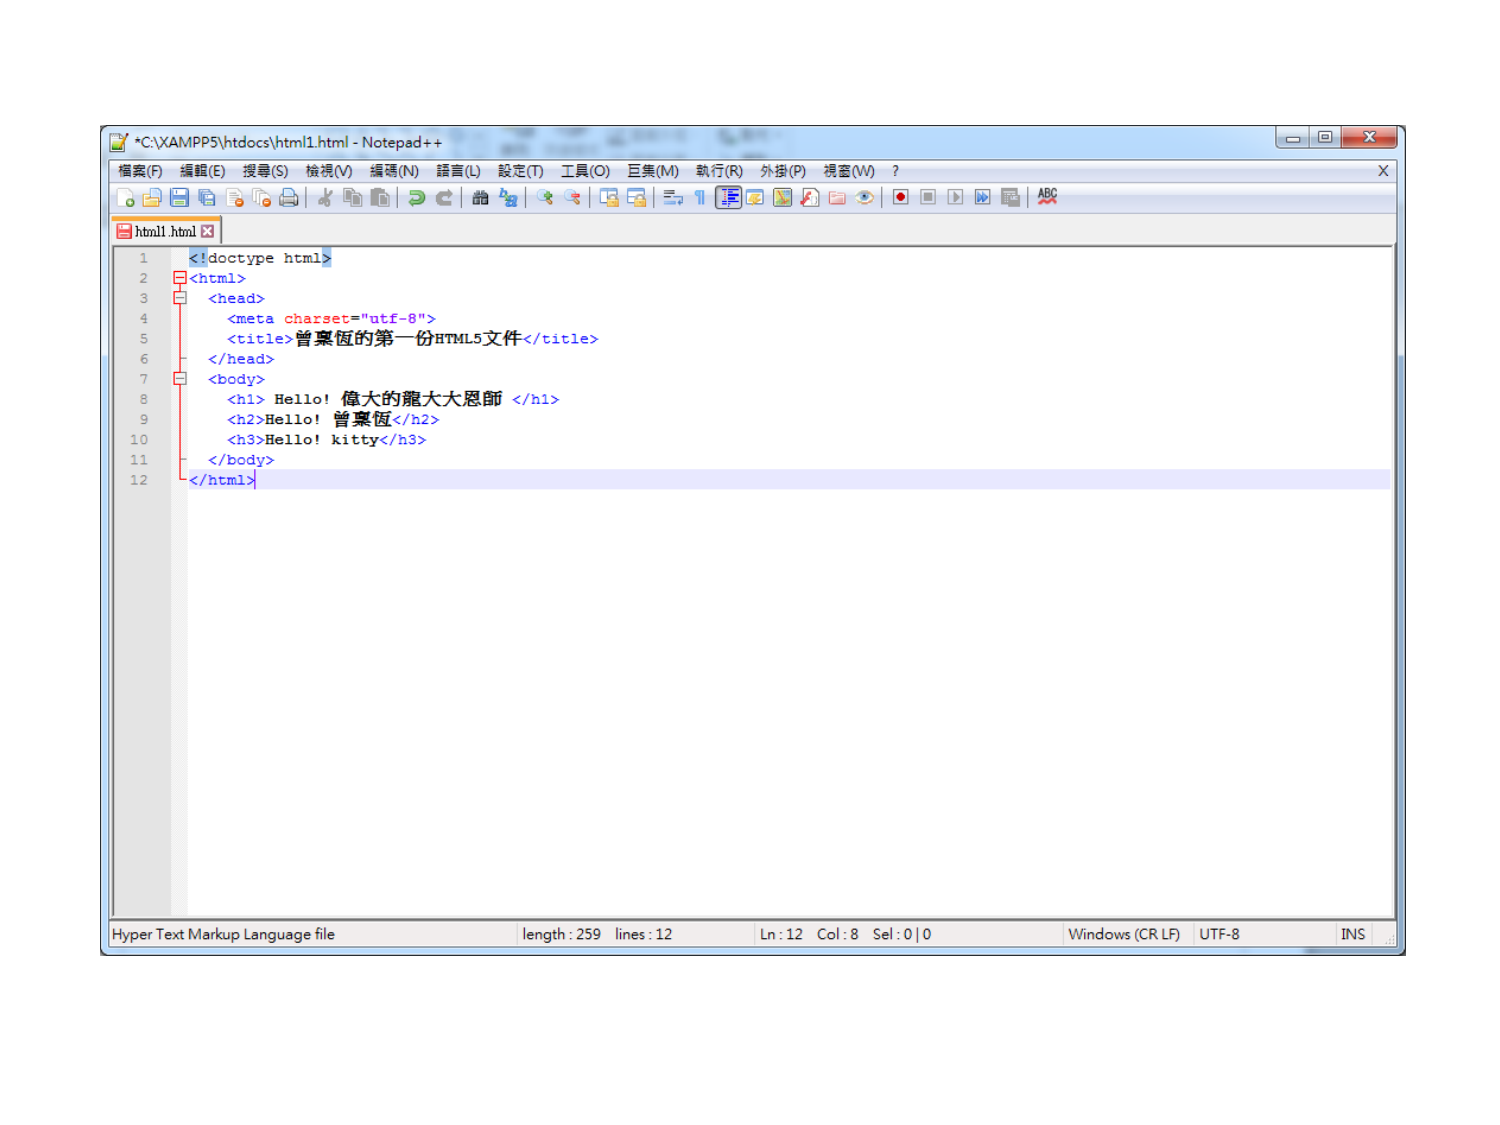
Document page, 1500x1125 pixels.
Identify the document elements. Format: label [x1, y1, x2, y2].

picture [100, 125, 1406, 957]
